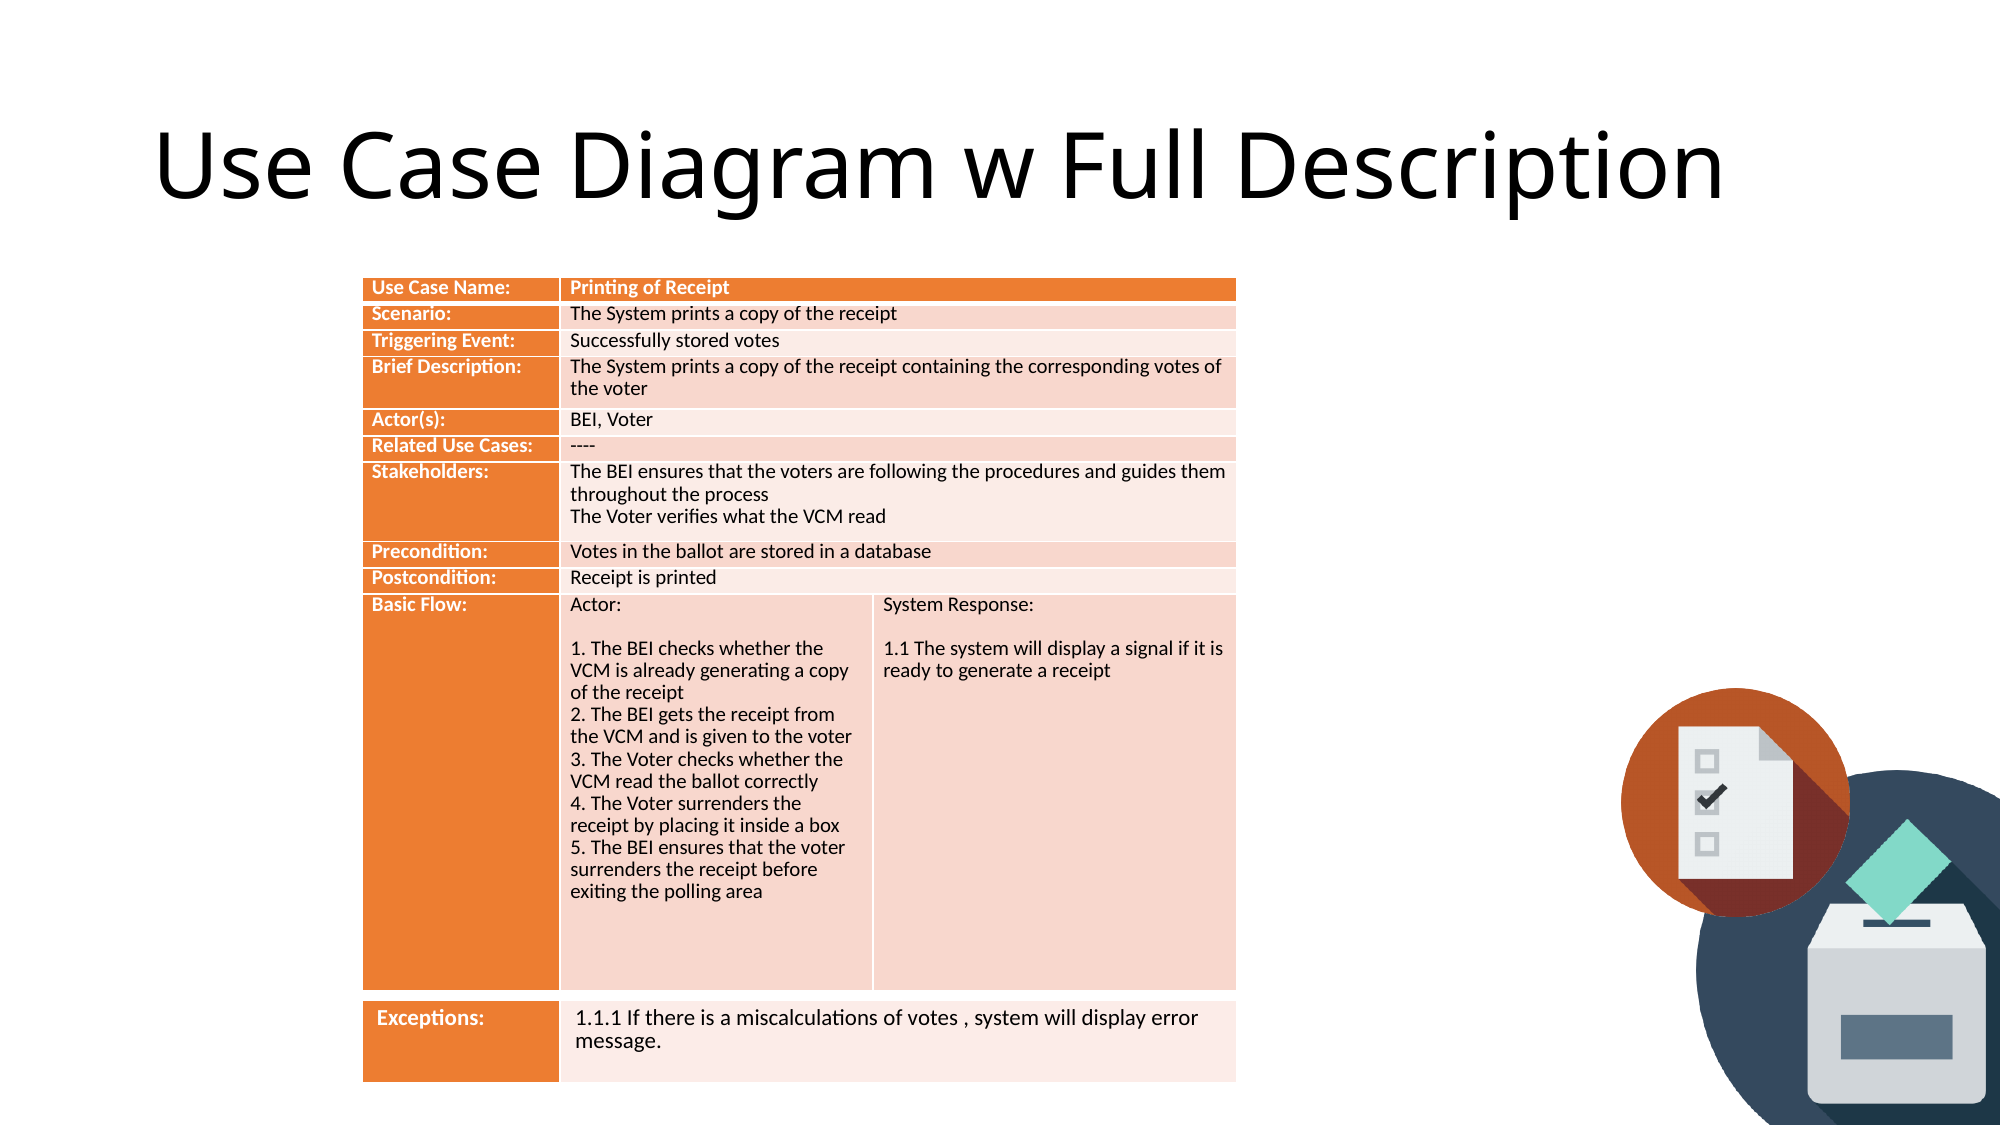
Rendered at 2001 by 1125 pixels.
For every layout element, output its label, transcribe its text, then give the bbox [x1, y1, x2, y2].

table_cell Postcondition: [363, 569, 559, 593]
table_cell Votes in the ballot are stored in a database [561, 542, 1236, 567]
table_cell Precondition: [363, 542, 559, 567]
title Use Case Diagram w Full Description [137, 59, 1863, 278]
table_header Use Case Name: [363, 278, 559, 301]
table_cell Stakeholders: [363, 463, 559, 541]
table_cell BEI, Voter [561, 410, 1236, 435]
table_cell Scenario: [363, 306, 559, 329]
table_cell Triggering Event: [363, 331, 559, 356]
table_cell The System prints a copy of the receipt containing the corresponding votes of the voter [561, 357, 1236, 408]
table_cell Actor: 1. The BEI checks whether the VCM is already generating a copy of the receipt 2. The BEI gets the receipt from the VCM and is given to the voter 3. The Voter checks whether the VCM read the ballot correctly 4. The Voter surrenders the receipt by placing it inside a box 5. The BEI ensures that the voter surrenders the receipt before exiting the polling area [561, 595, 872, 990]
table_cell System Response: 1.1 The system will display a signal if it is ready to generate a receipt [874, 595, 1236, 990]
table_cell The System prints a copy of the receipt [561, 306, 1236, 329]
table_header Exceptions: [363, 1001, 559, 1082]
table_cell Receipt is printed [561, 569, 1236, 593]
table_cell Successfully stored votes [561, 331, 1236, 356]
table_cell Actor(s): [363, 410, 559, 435]
table_cell Related Use Cases: [363, 437, 559, 461]
table_header Printing of Receipt [561, 278, 1236, 301]
table_header 1.1.1 If there is a miscalculations of votes , system will display error message. [561, 1001, 1236, 1082]
table_cell Basic Flow: [363, 595, 559, 990]
table_cell The BEI ensures that the voters are following the procedures and guides them throughout the process The Voter verifies what the VCM read [561, 463, 1236, 541]
table_cell Brief Description: [363, 357, 559, 408]
table_cell ---- [561, 437, 1236, 461]
picture [1621, 688, 2000, 1125]
